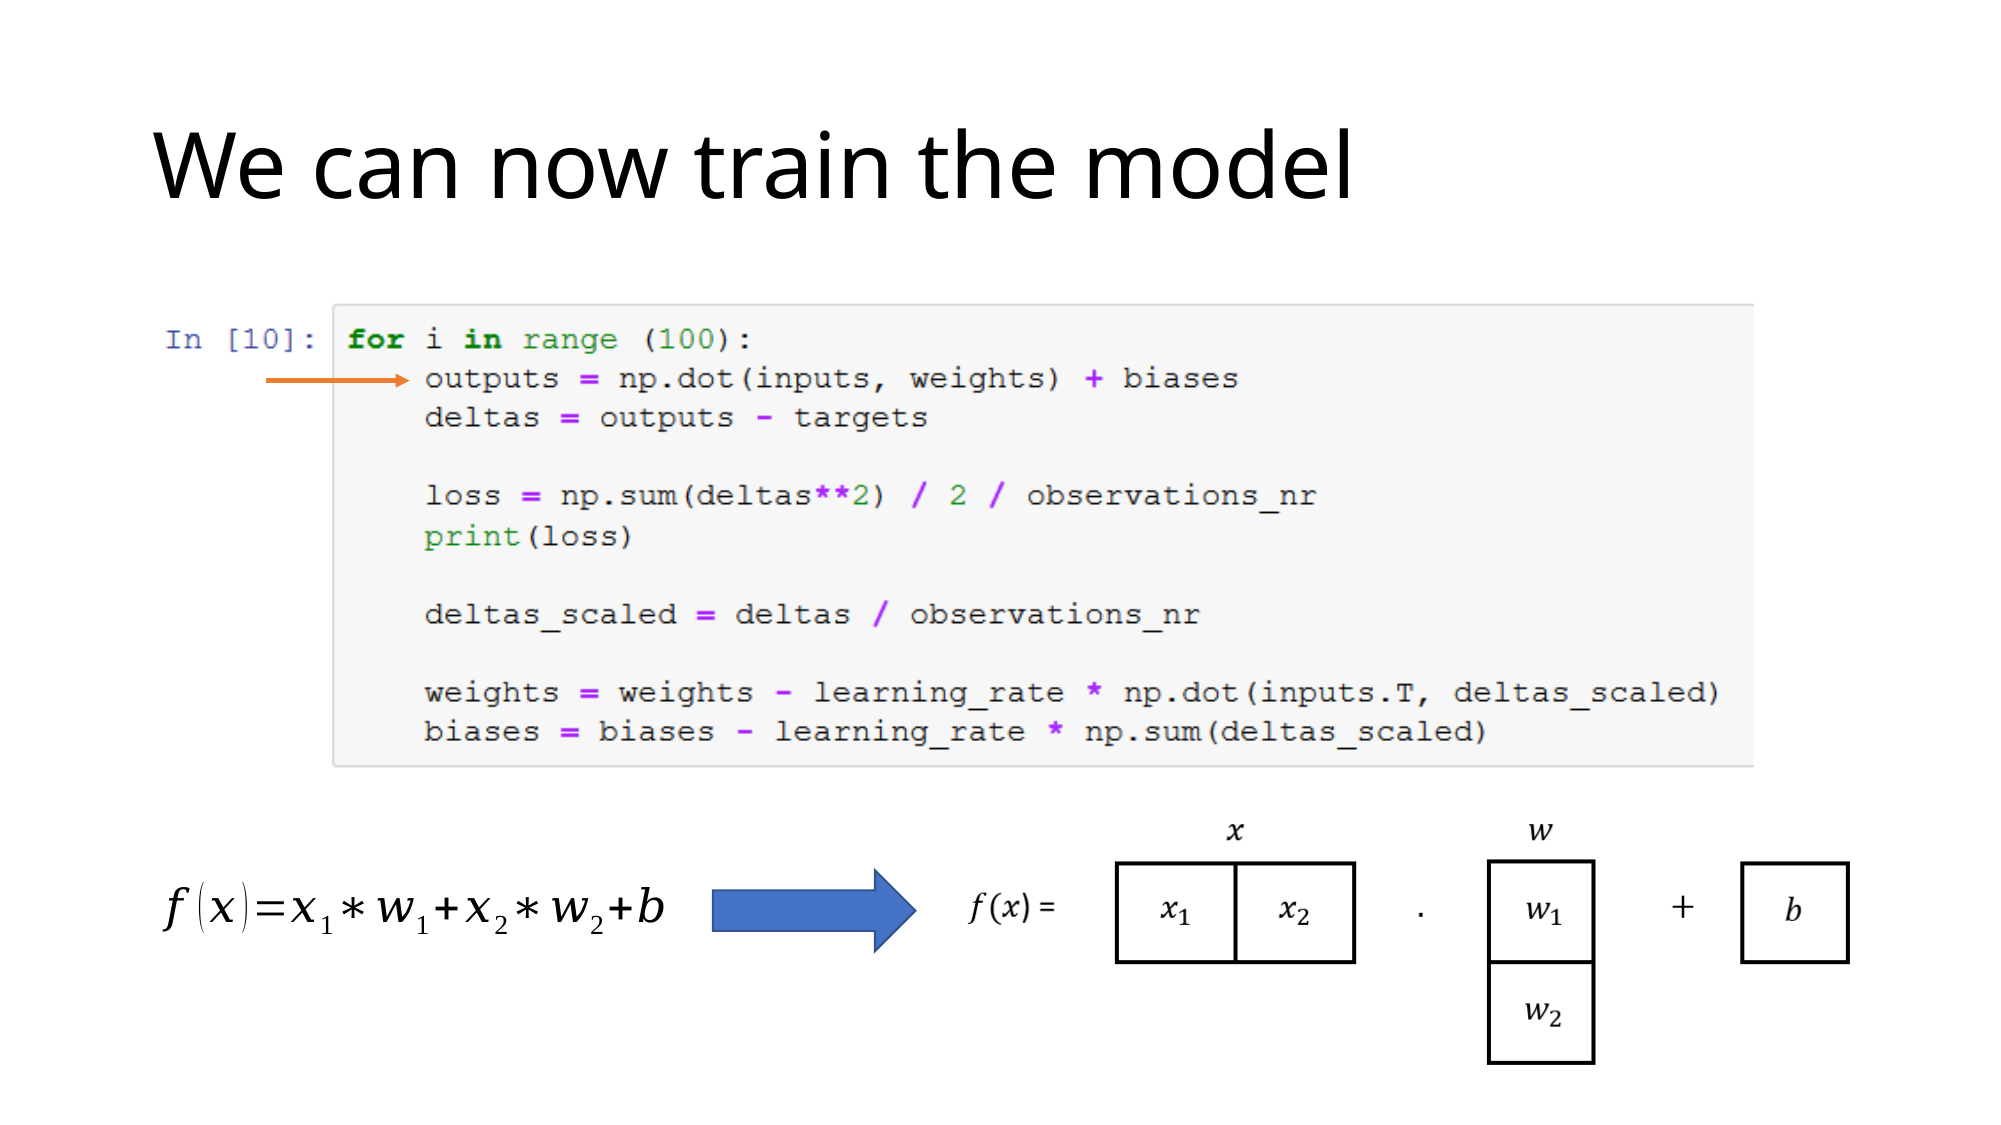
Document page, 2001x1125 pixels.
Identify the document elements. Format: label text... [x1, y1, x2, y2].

text_box [711, 867, 917, 954]
picture [159, 299, 1754, 780]
title We can now train the model [137, 59, 1863, 278]
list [956, 801, 1867, 1079]
